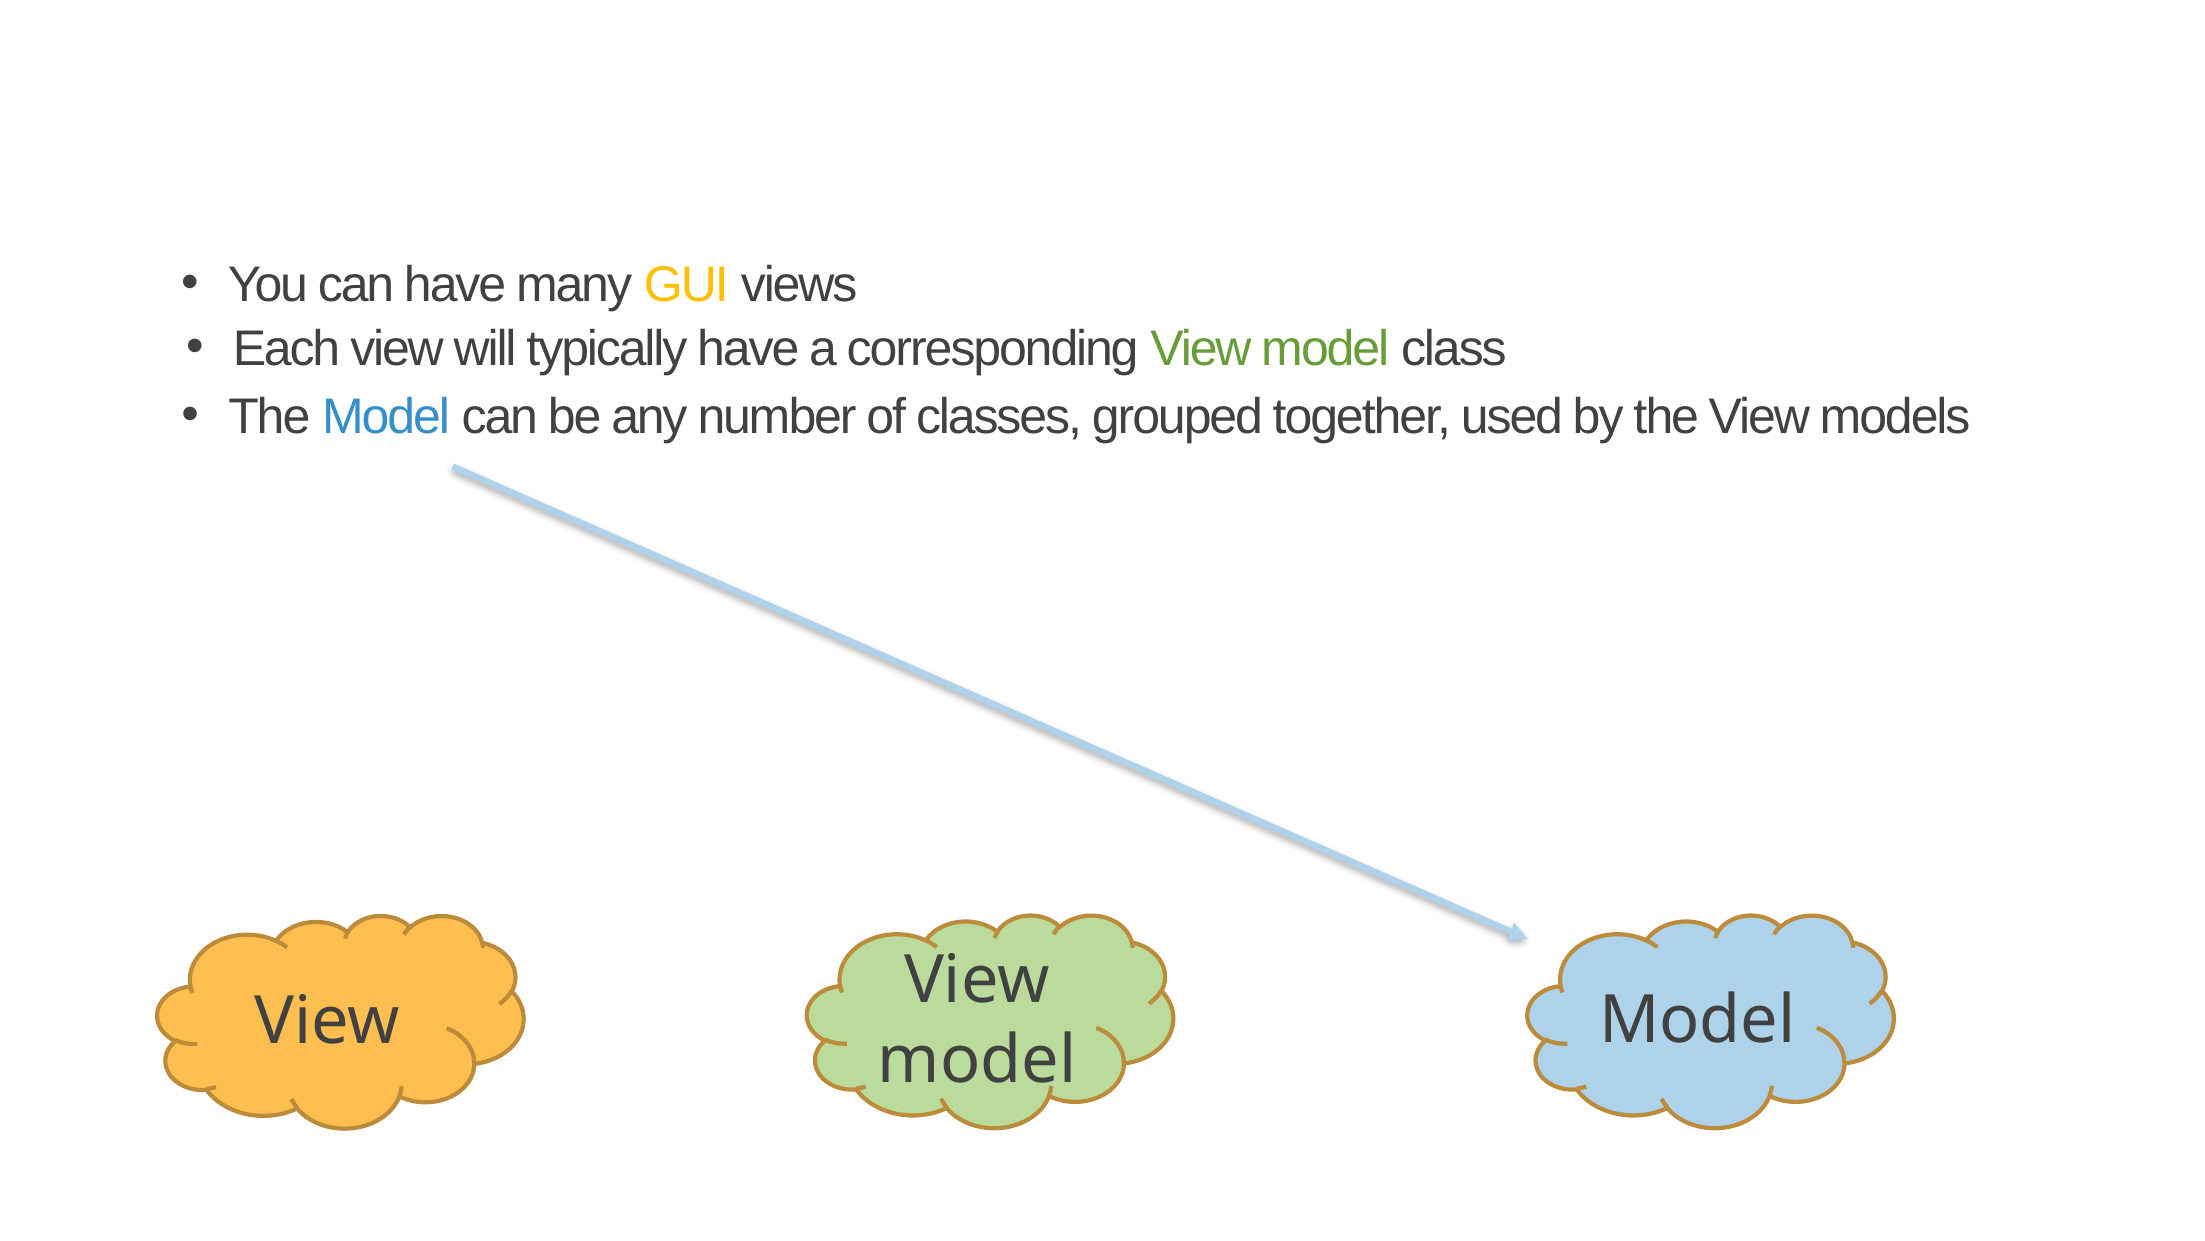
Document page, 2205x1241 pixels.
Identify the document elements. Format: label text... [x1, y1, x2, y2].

text_box Each view will typically have a corresponding View model class [173, 318, 1520, 383]
text_box View [154, 913, 526, 1131]
text_box You can have many GUI views [181, 261, 1752, 312]
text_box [452, 466, 1528, 940]
text_box The Model can be any number of classes, grouped together, used by the View models [166, 385, 2060, 451]
text_box Model [1525, 913, 1896, 1131]
text_box View model [804, 948, 1176, 1131]
